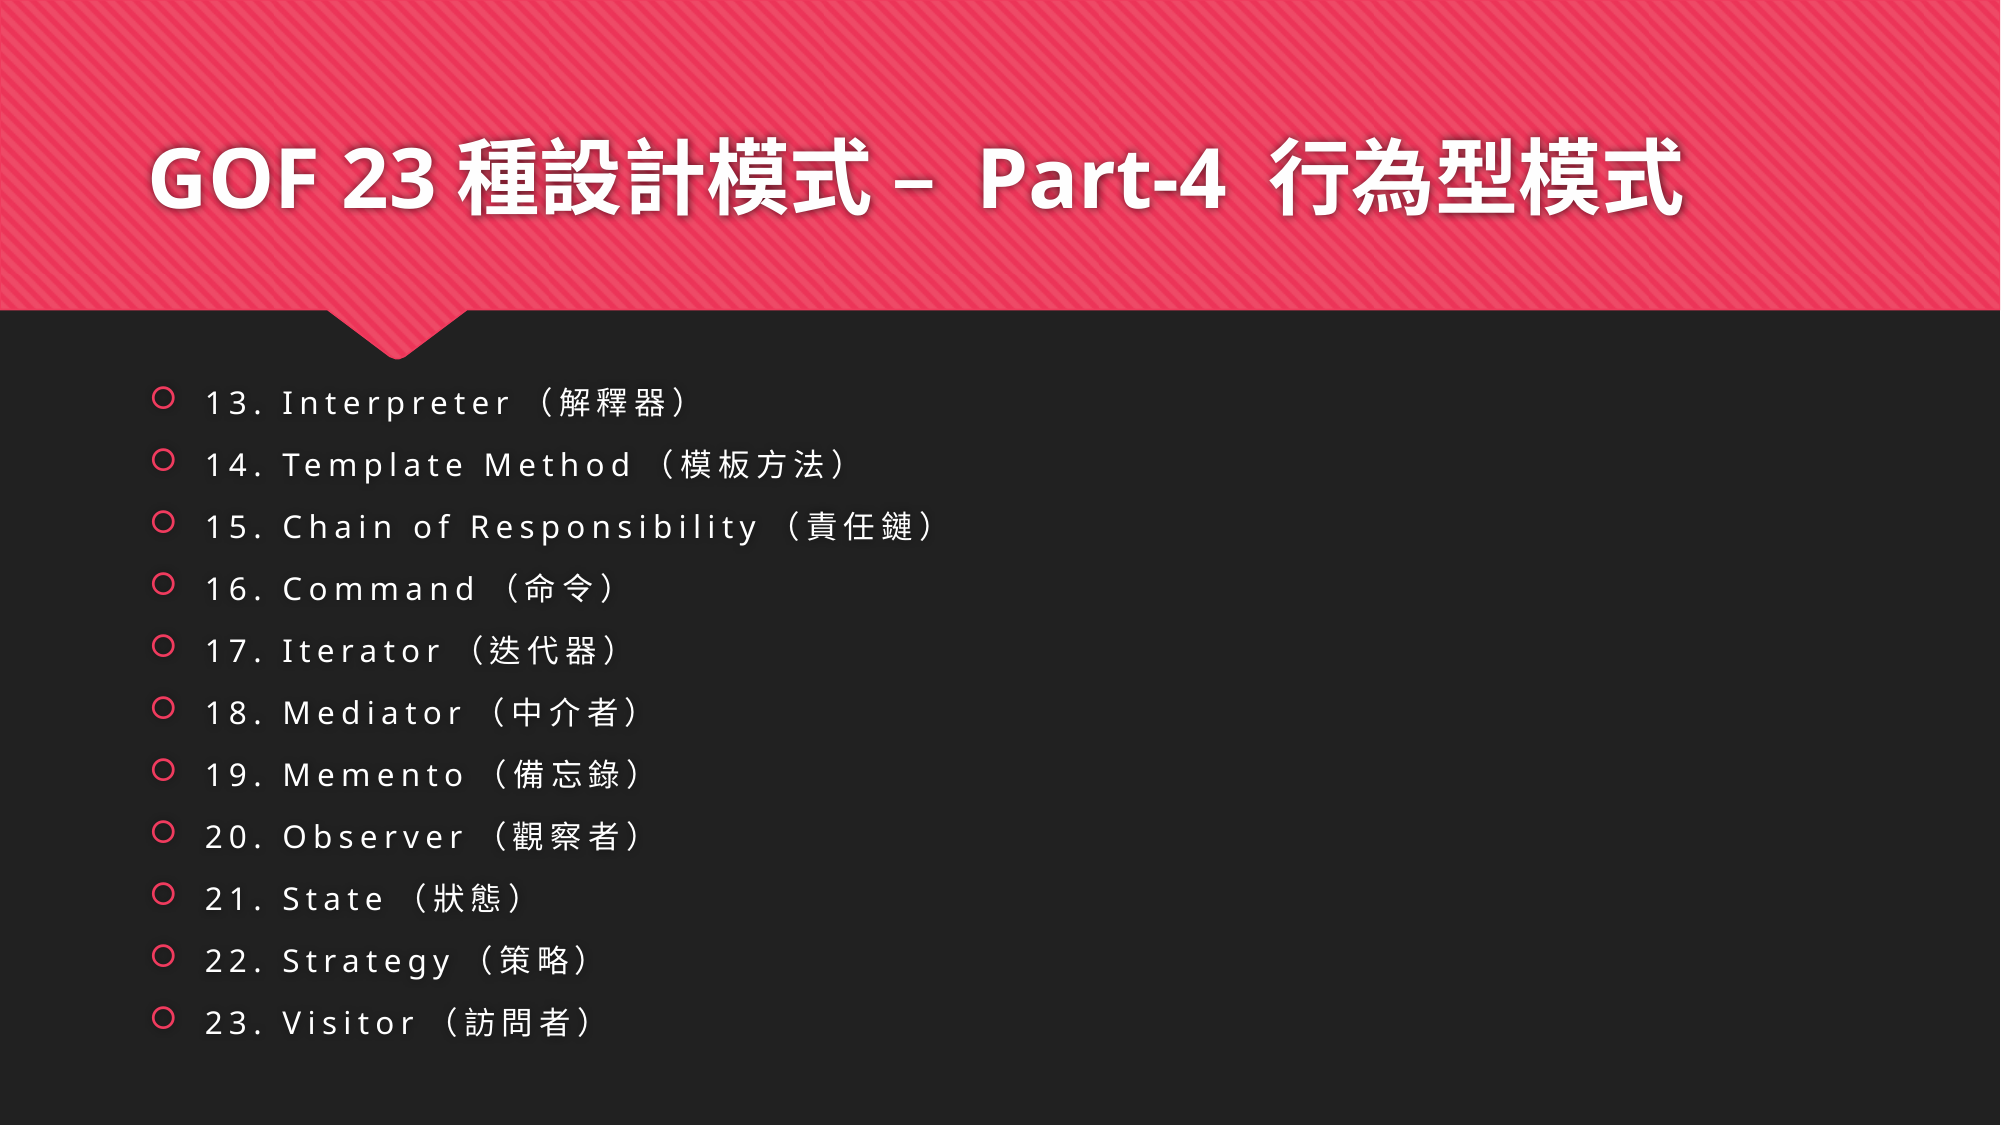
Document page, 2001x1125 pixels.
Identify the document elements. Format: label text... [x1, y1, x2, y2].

title GOF 23種設計模式 – Part-4 行為型模式 [132, 73, 1868, 233]
list 13. Interpreter（解釋器） 14. Template Method（模板方法） 15. Chain of Responsibility（責任鏈） 16. Command（命令） 17. Iterator（迭代器） 18. Mediator（中介者） 19. Memento（備忘錄） 20. Observer（觀察者） 21. State（狀態） 22. Strategy（策略） 23. Visitor（訪問者） [134, 364, 1866, 1052]
